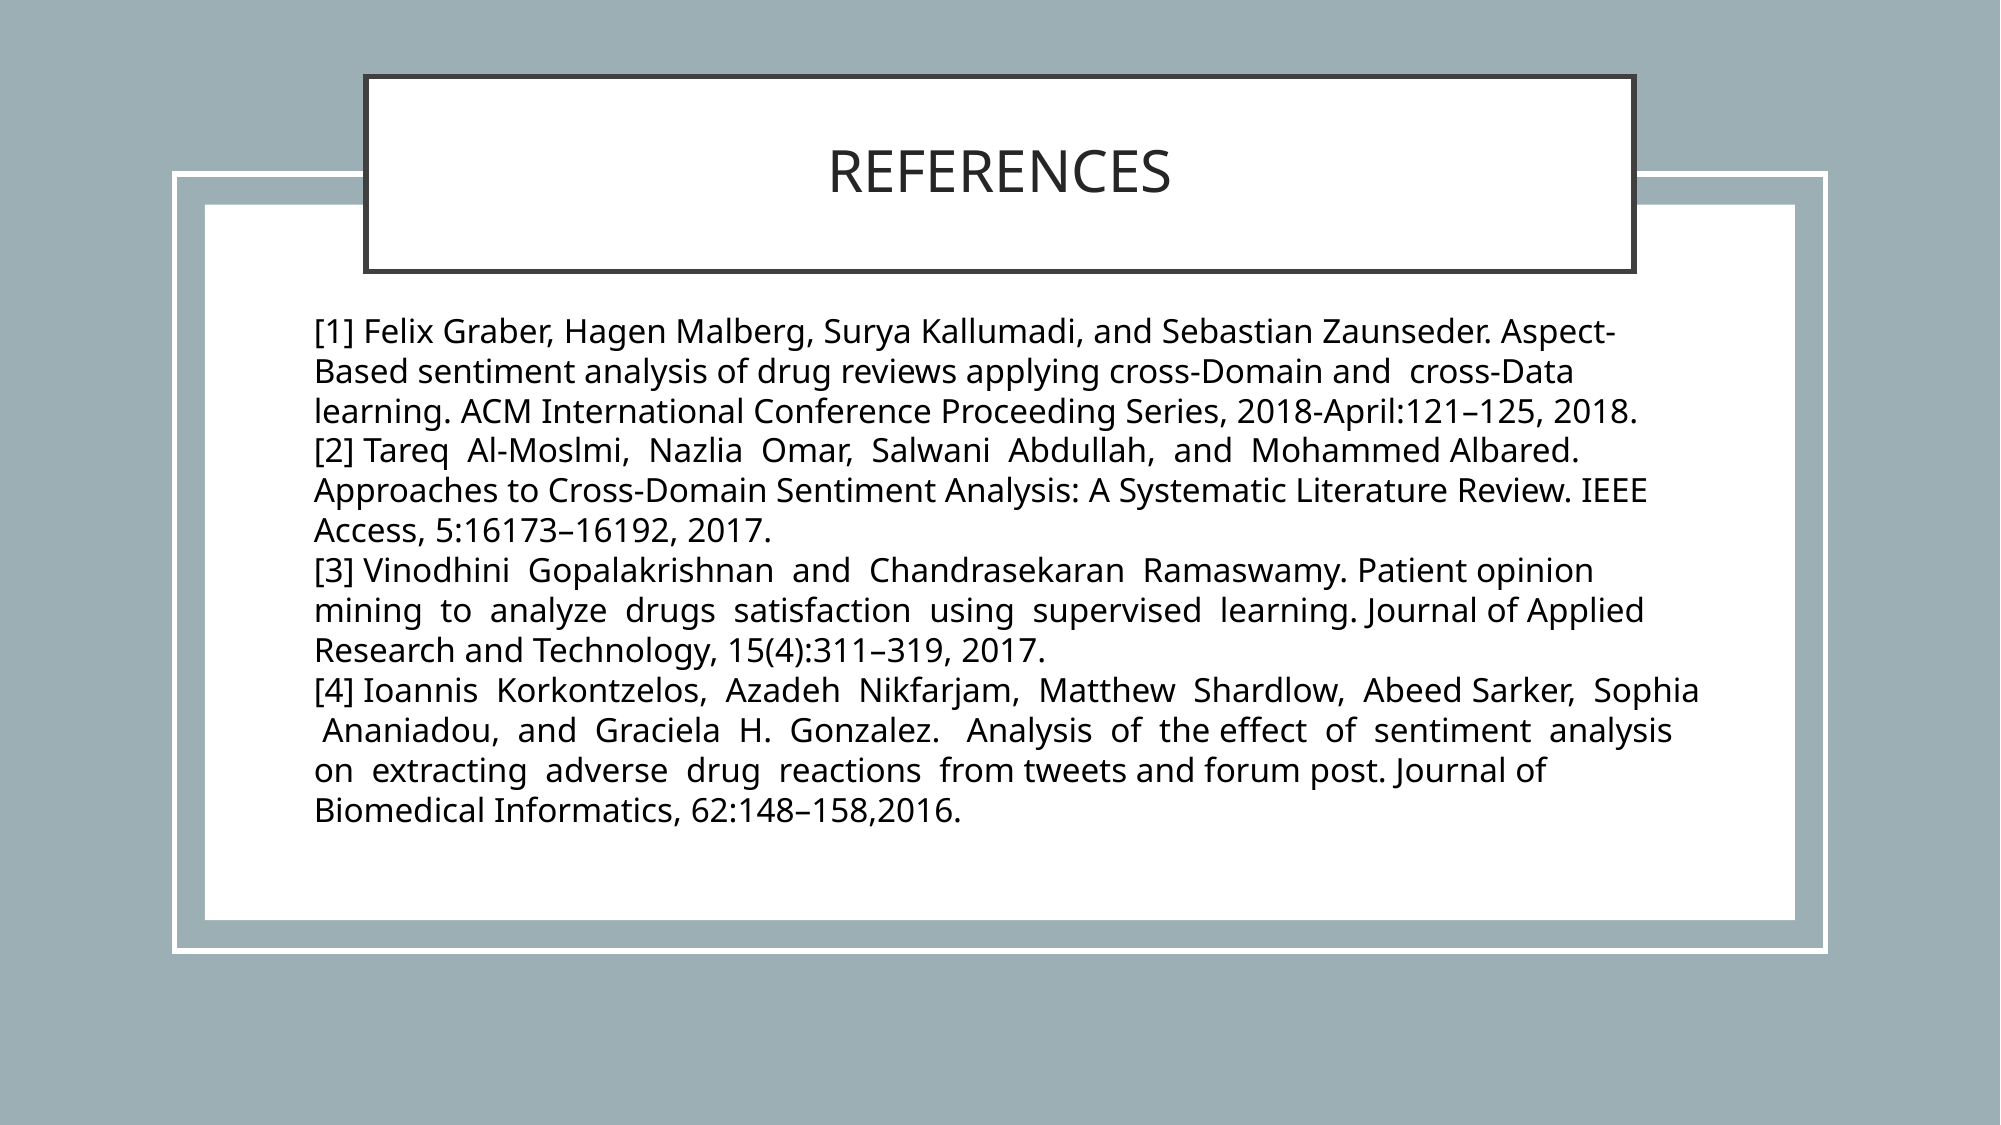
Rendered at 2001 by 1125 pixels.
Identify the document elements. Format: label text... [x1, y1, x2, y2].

list [1] Felix Graber, Hagen Malberg, Surya Kallumadi, and Sebastian Zaunseder. Aspect-Based sentiment analysis of drug reviews applying cross-Domain and cross-Data learning. ACM International Conference Proceeding Series, 2018-April:121–125, 2018. [2] Tareq Al-Moslmi, Nazlia Omar, Salwani Abdullah, and Mohammed Albared. Approaches to Cross-Domain Sentiment Analysis: A Systematic Literature Review. IEEE Access, 5:16173–16192, 2017. [3] Vinodhini Gopalakrishnan and Chandrasekaran Ramaswamy. Patient opinion mining to analyze drugs satisfaction using supervised learning. Journal of Applied Research and Technology, 15(4):311–319, 2017. [4] Ioannis Korkontzelos, Azadeh Nikfarjam, Matthew Shardlow, Abeed Sarker, Sophia Ananiadou, and Graciela H. Gonzalez. Analysis of the effect of sentiment analysis on extracting adverse drug reactions from tweets and forum post. Journal of Biomedical Informatics, 62:148–158,2016. [279, 302, 1721, 775]
text_box [174, 173, 1826, 951]
title REFERENCES [363, 74, 1637, 274]
text_box [0, 0, 2000, 1113]
